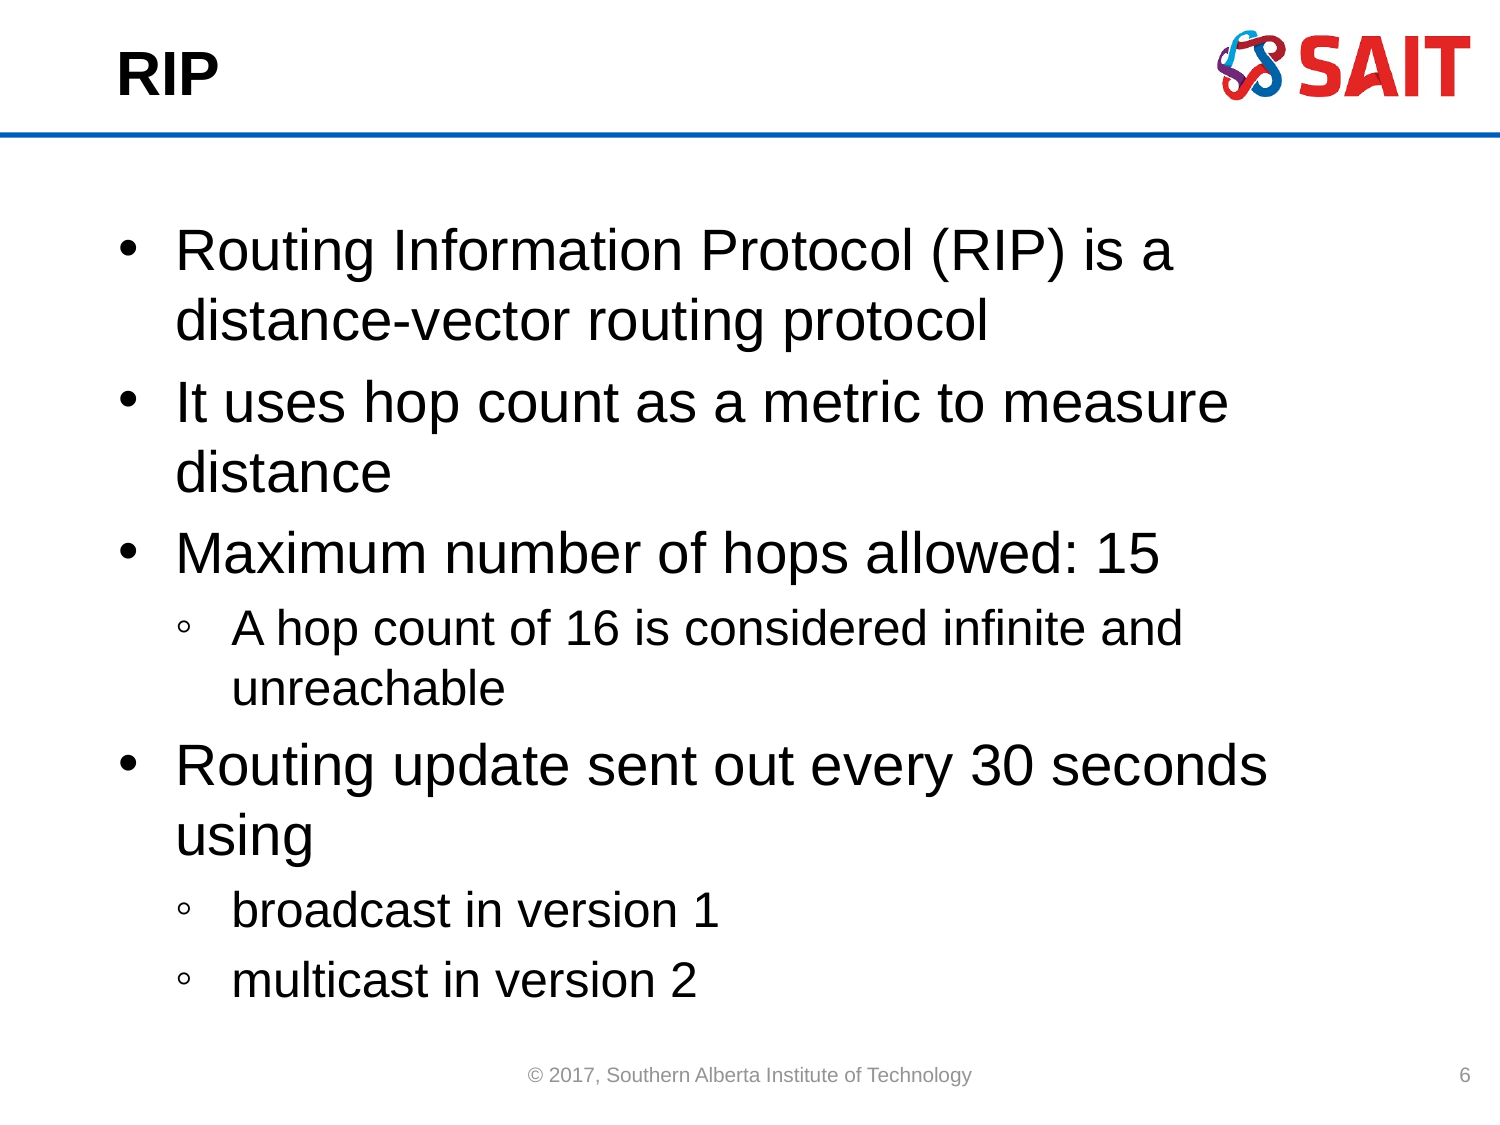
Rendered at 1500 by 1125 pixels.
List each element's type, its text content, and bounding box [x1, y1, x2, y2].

picture [1187, 0, 1500, 130]
list Routing Information Protocol (RIP) is a distance-vector routing protocol It uses hop count as a metric to measure distance Maximum number of hops allowed: 15 A hop count of 16 is considered infinite and unreachable Routing update sent out every 30 seconds using broadcast in version 1 multicast in version 2 [104, 204, 1391, 1020]
title RIP [101, 25, 1200, 129]
